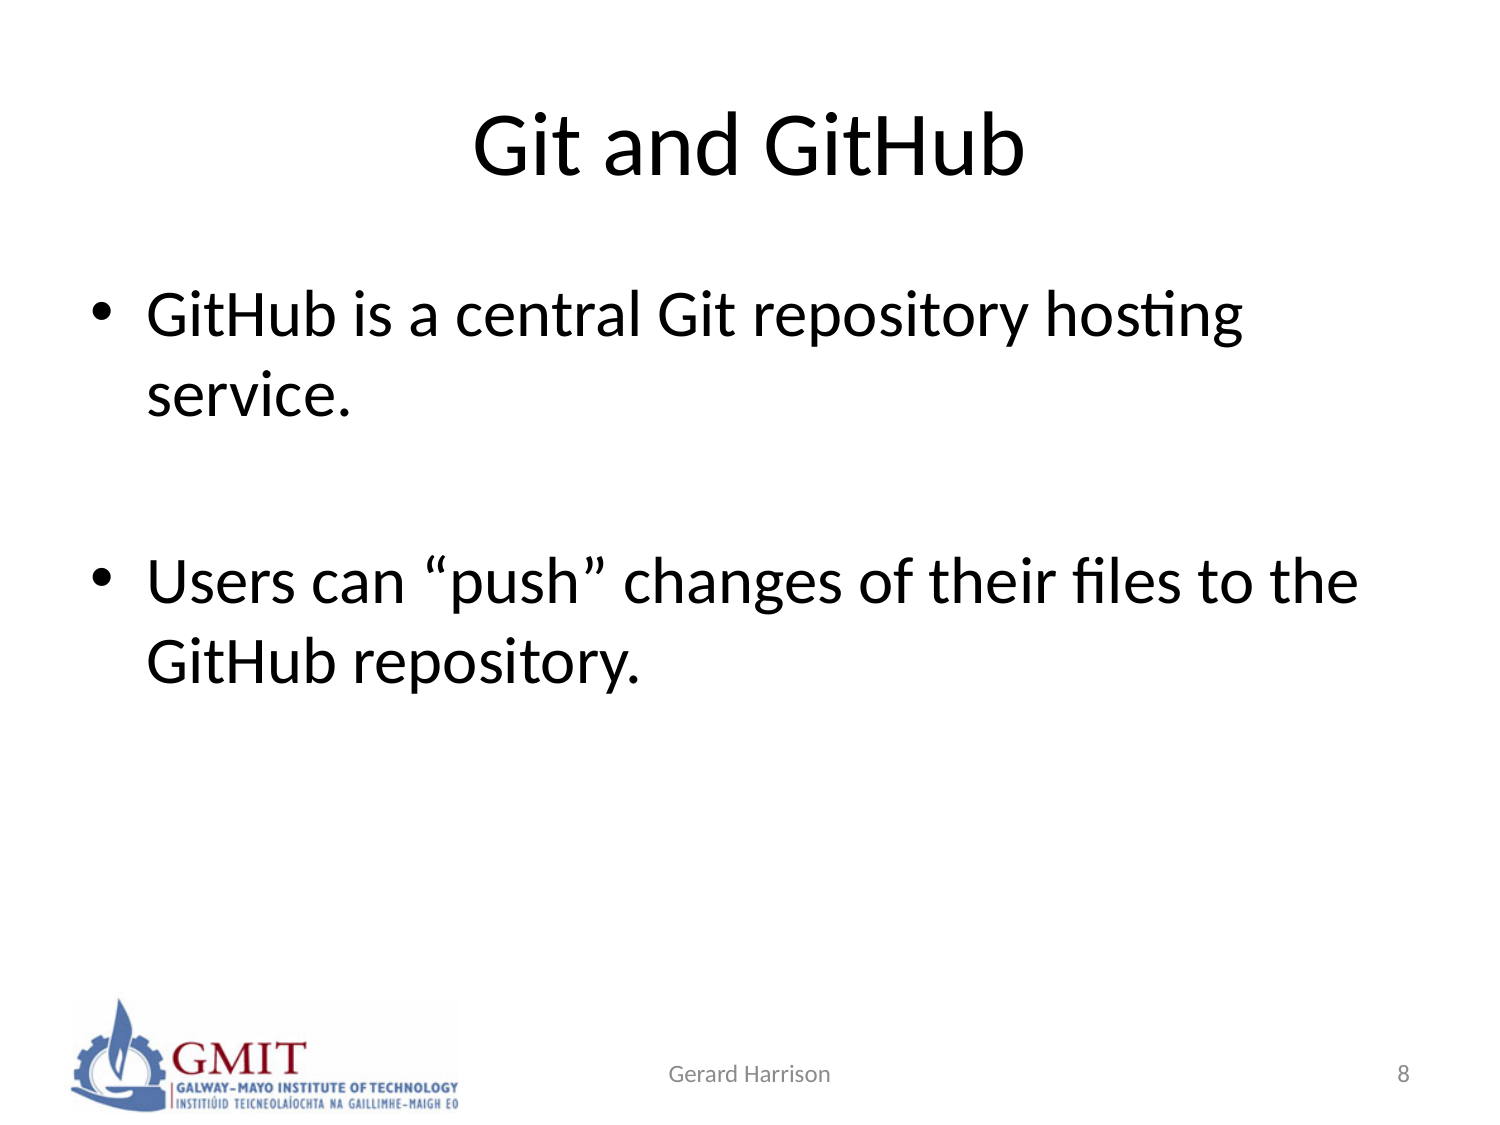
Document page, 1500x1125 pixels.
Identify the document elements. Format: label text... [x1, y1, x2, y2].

title Git and GitHub [75, 45, 1425, 233]
slide_number 8 [1074, 1042, 1425, 1103]
picture [64, 992, 467, 1125]
list GitHub is a central Git repository hosting service. Users can “push” changes of their files to the GitHub repository. [75, 262, 1425, 1005]
footer Gerard Harrison [512, 1042, 988, 1103]
